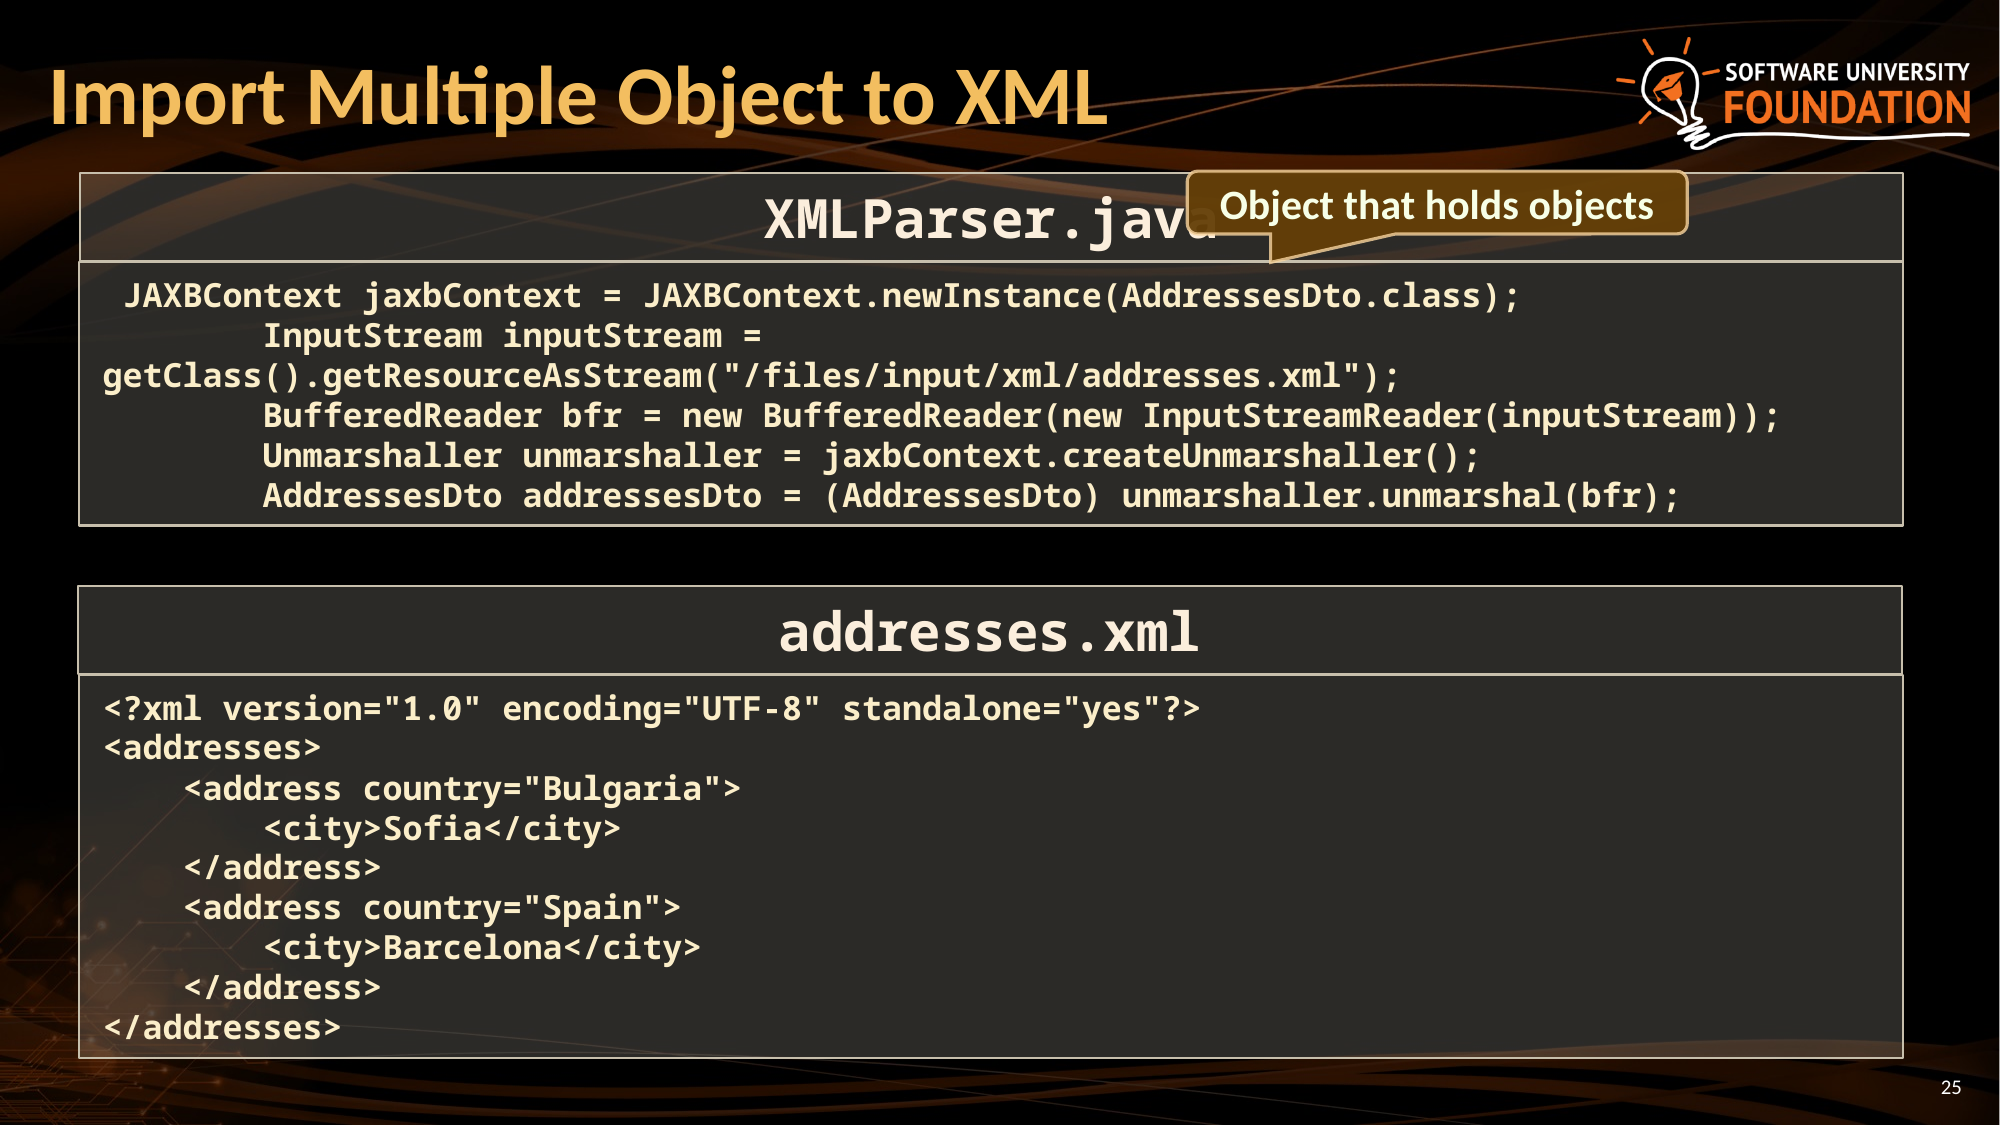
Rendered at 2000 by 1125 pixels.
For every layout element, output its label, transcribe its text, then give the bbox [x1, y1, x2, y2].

text_box XMLParser.java [79, 172, 1269, 262]
text_box XMLParser.java [1282, 172, 1904, 262]
text_box <?xml version="1.0" encoding="UTF-8" standalone="yes"?> <addresses> <address country="Bulgaria"> <city>Sofia</city> </address> <address country="Spain"> <city>Barcelona</city> </address> </addresses> [79, 675, 1903, 1058]
picture [0, 0, 2000, 1125]
slide_number 25 [1897, 1070, 1968, 1103]
title Import Multiple Object to XML [30, 6, 1602, 189]
text_box addresses.xml [78, 585, 1902, 675]
text_box Object that holds objects [1186, 170, 1689, 264]
text_box JAXBContext jaxbContext = JAXBContext.newInstance(AddressesDto.class); InputStream inputStream = getClass().getResourceAsStream("/files/input/xml/addresses.xml"); BufferedReader bfr = new BufferedReader(new InputStreamReader(inputStream)); Unmarshaller unmarshaller = jaxbContext.createUnmarshaller(); AddressesDto addressesDto = (AddressesDto) unmarshaller.unmarshal(bfr); [79, 262, 1903, 526]
